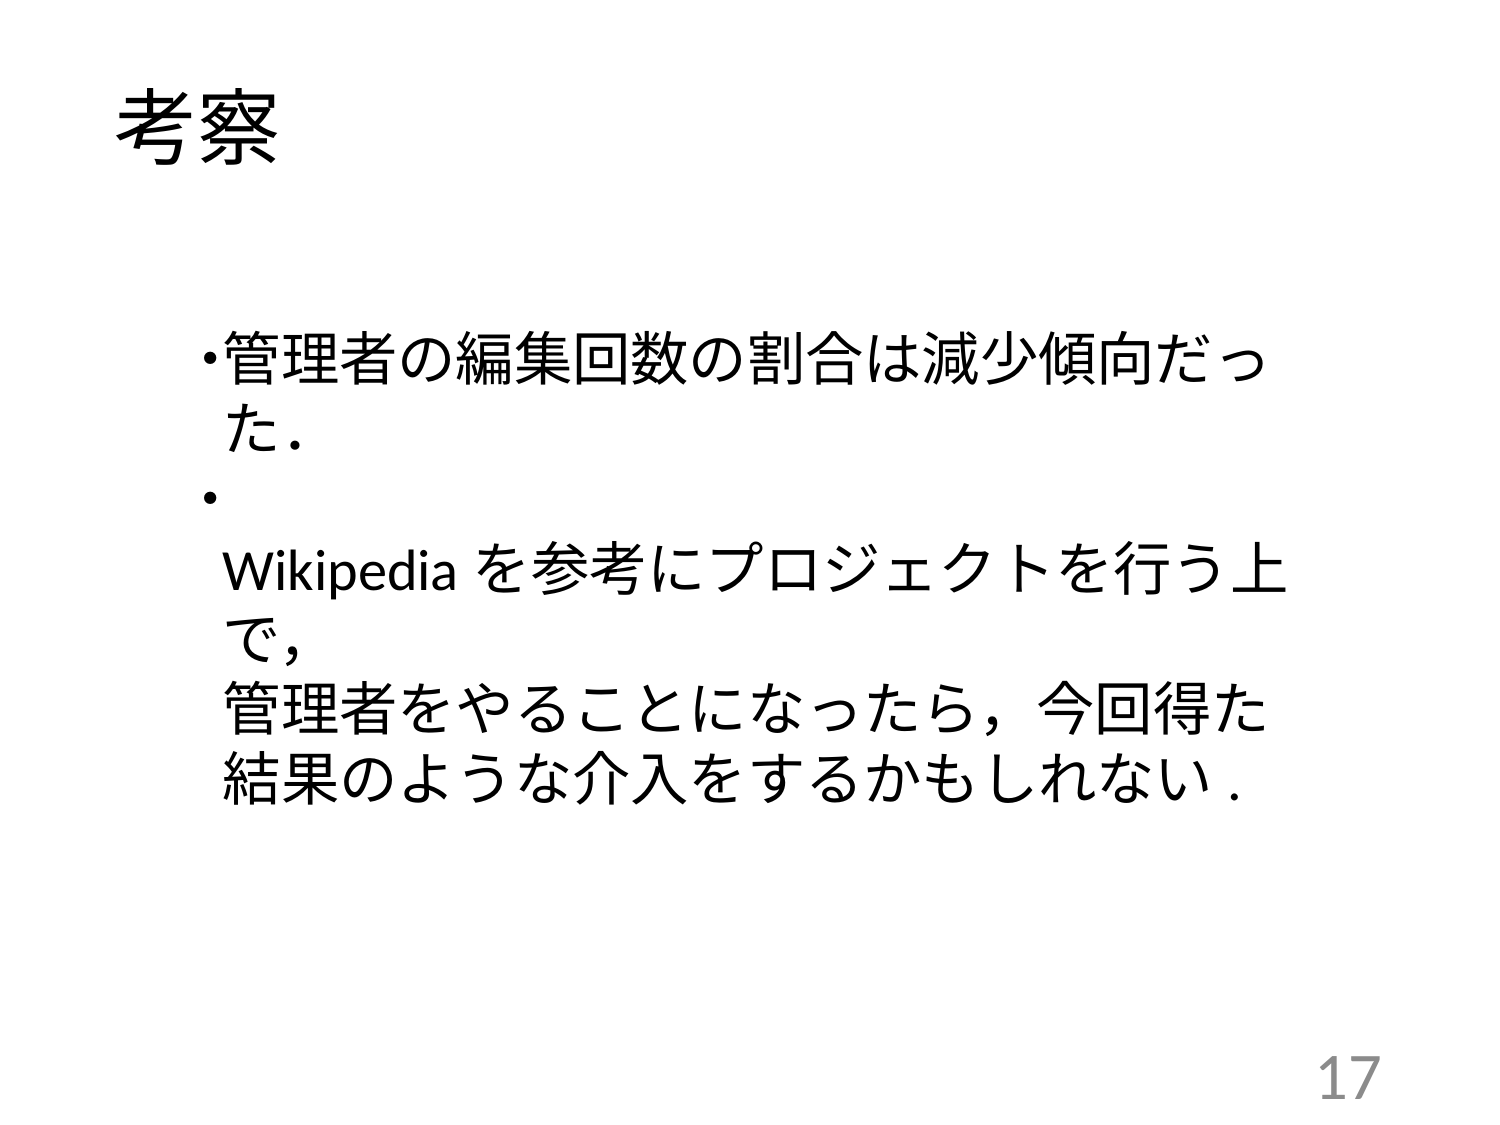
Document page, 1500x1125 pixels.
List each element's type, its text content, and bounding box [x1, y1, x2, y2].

slide_number 17 [1059, 1042, 1397, 1103]
text_box 考察 [99, 67, 749, 183]
text_box 管理者の編集回数の割合は減少傾向だった． Wikipediaを参考にプロジェクトを行う上で， 管理者をやることになったら，今回得た結果のような介入をするかもしれない. [208, 314, 1338, 820]
text_box ・ ・ [166, 315, 224, 540]
